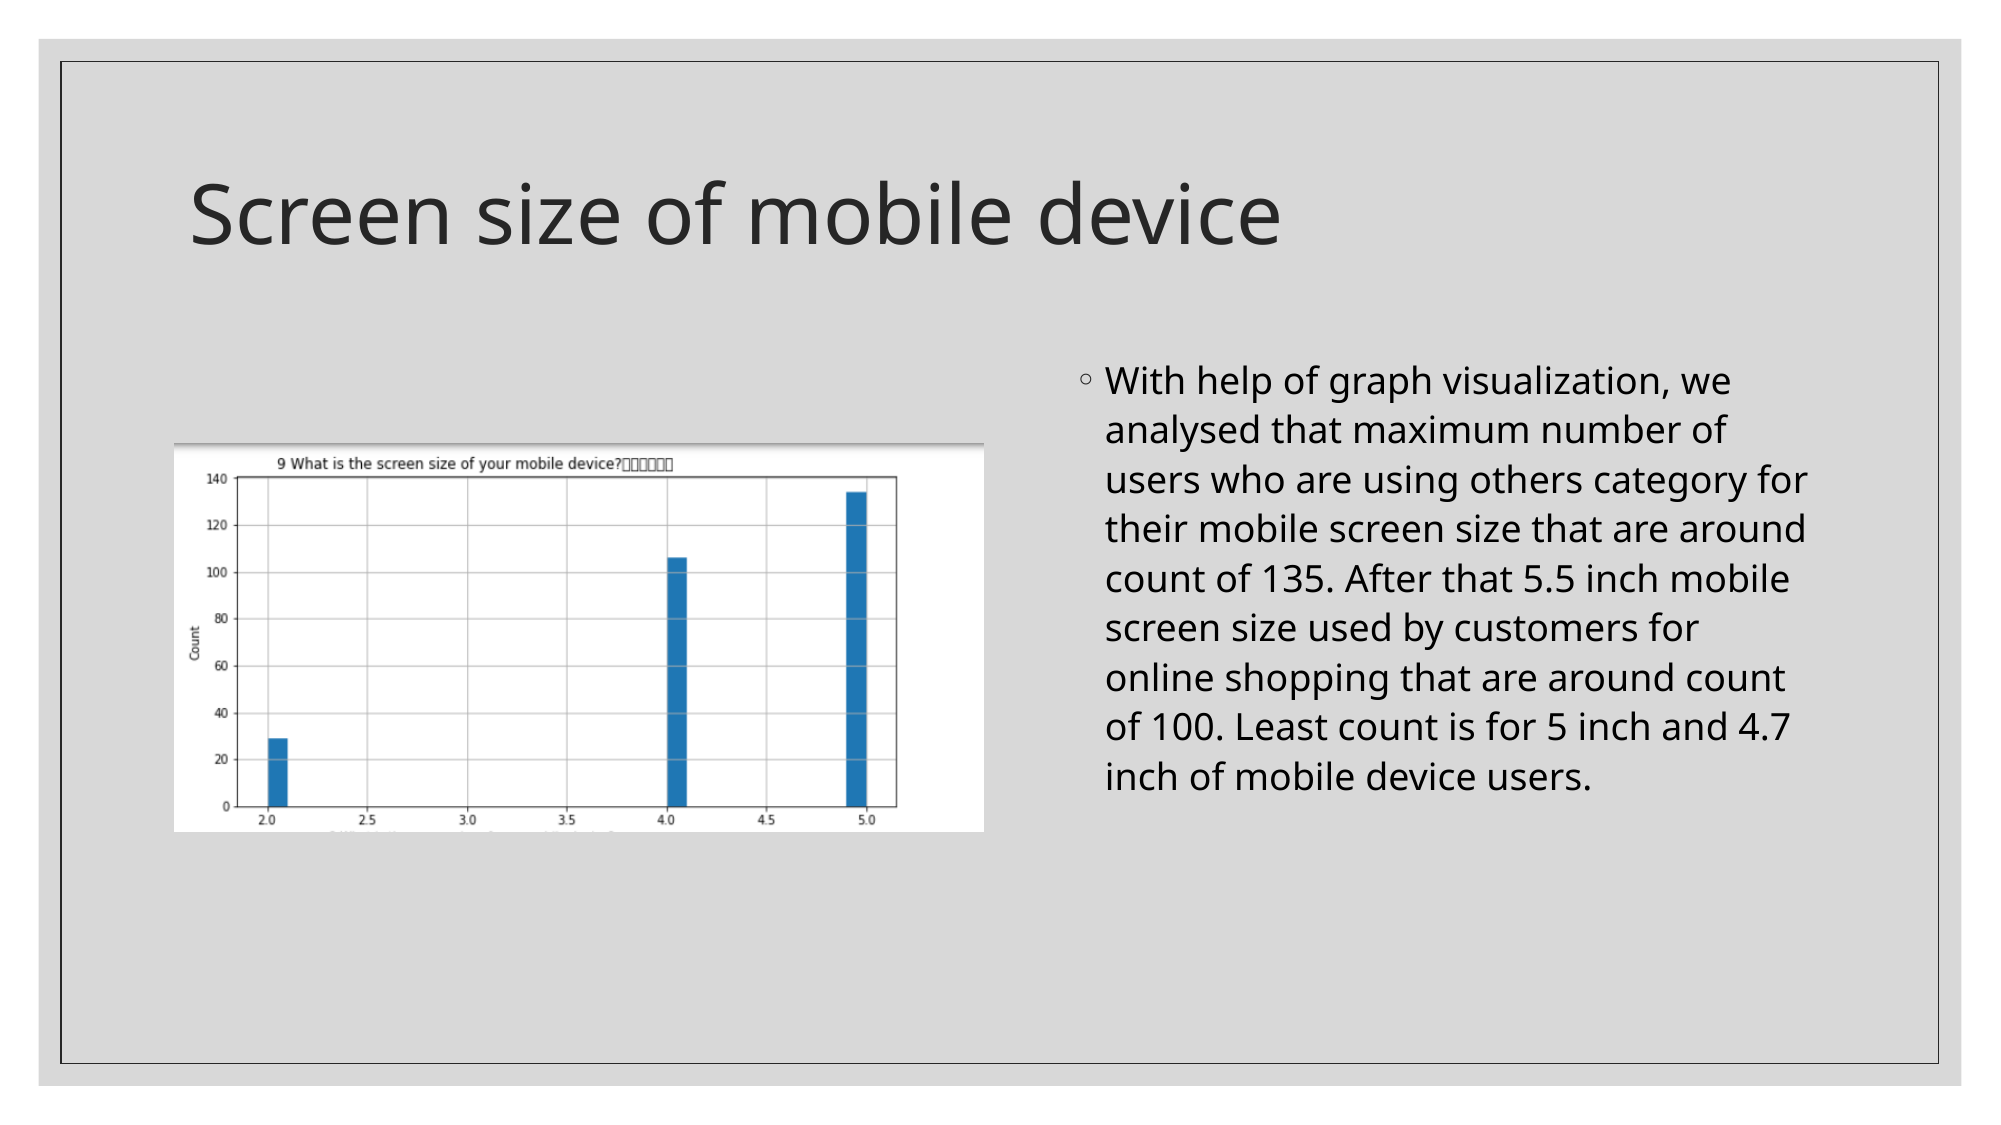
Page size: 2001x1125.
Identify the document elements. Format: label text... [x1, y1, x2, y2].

title Screen size of mobile device [174, 105, 1825, 331]
list With help of graph visualization, we analysed that maximum number of users who are using others category for their mobile screen size that are around count of 135. After that 5.5 inch mobile screen size used by customers for online shopping that are around count of 100. Least count is for 5 inch and 4.7 inch of mobile device users. [1059, 345, 1825, 960]
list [174, 443, 984, 832]
